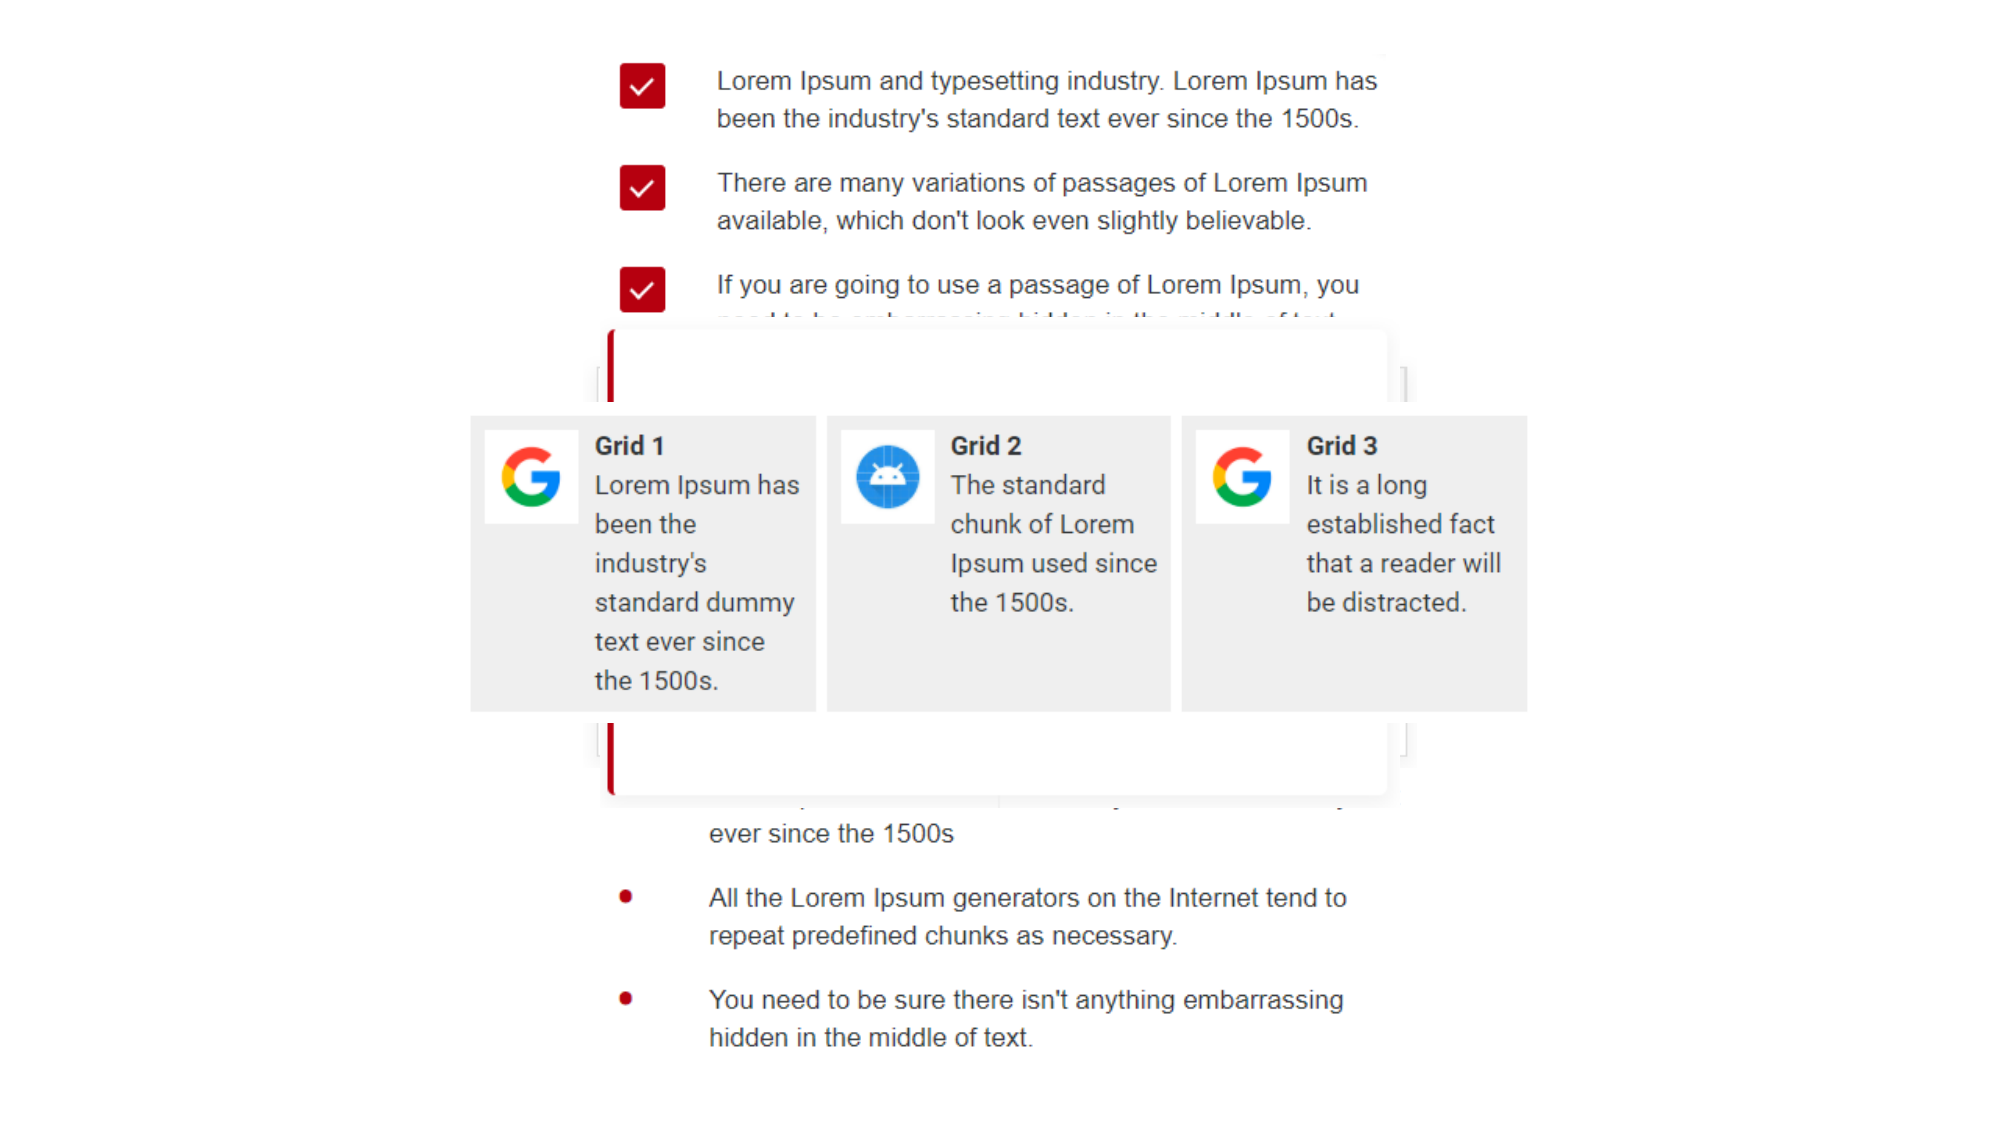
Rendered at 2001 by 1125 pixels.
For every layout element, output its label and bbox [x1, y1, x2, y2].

picture [460, 54, 1540, 1053]
